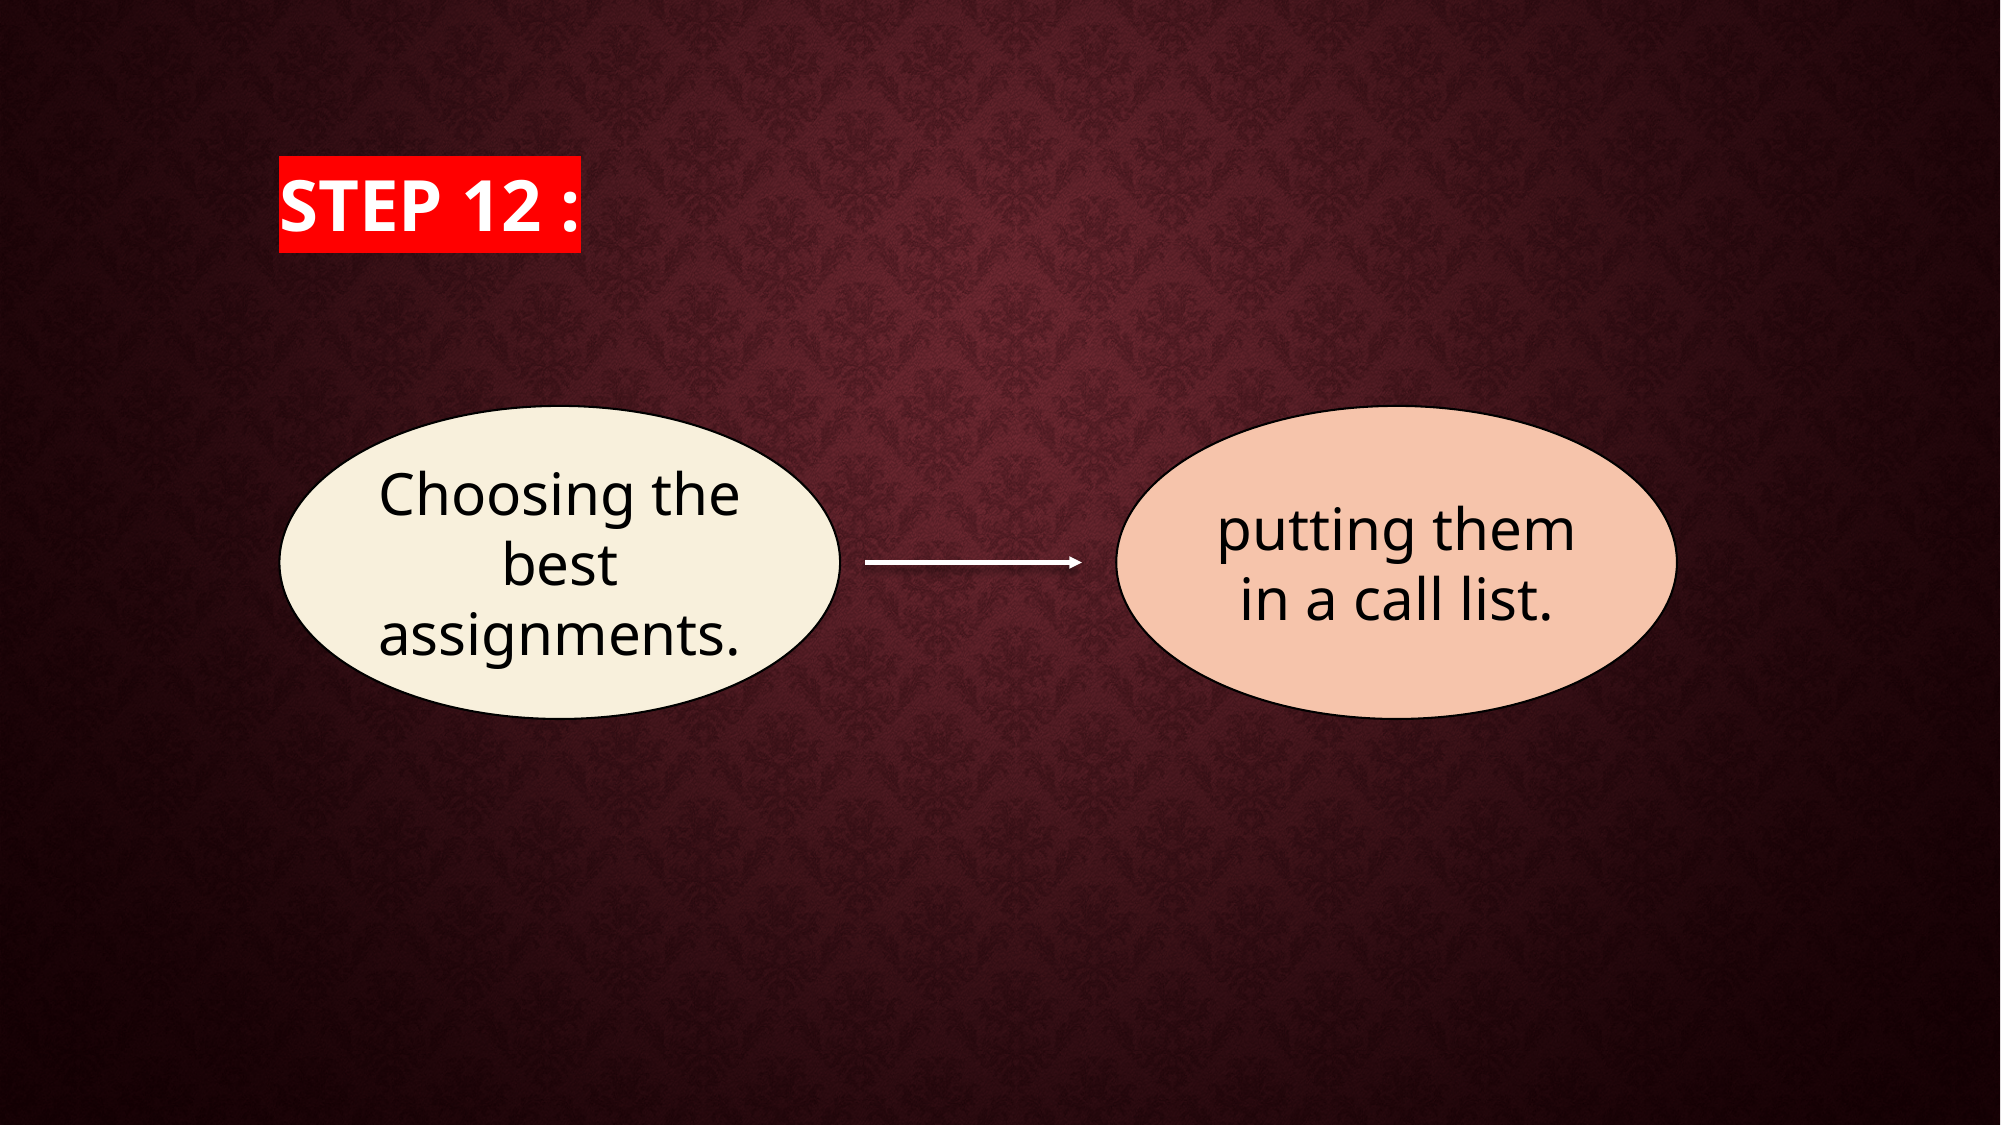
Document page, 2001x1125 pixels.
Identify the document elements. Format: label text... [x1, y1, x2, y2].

text_box putting them in a call list. [1115, 404, 1679, 721]
text_box Choosing the best assignments. [278, 404, 842, 721]
title Step 12 : [149, 99, 711, 318]
